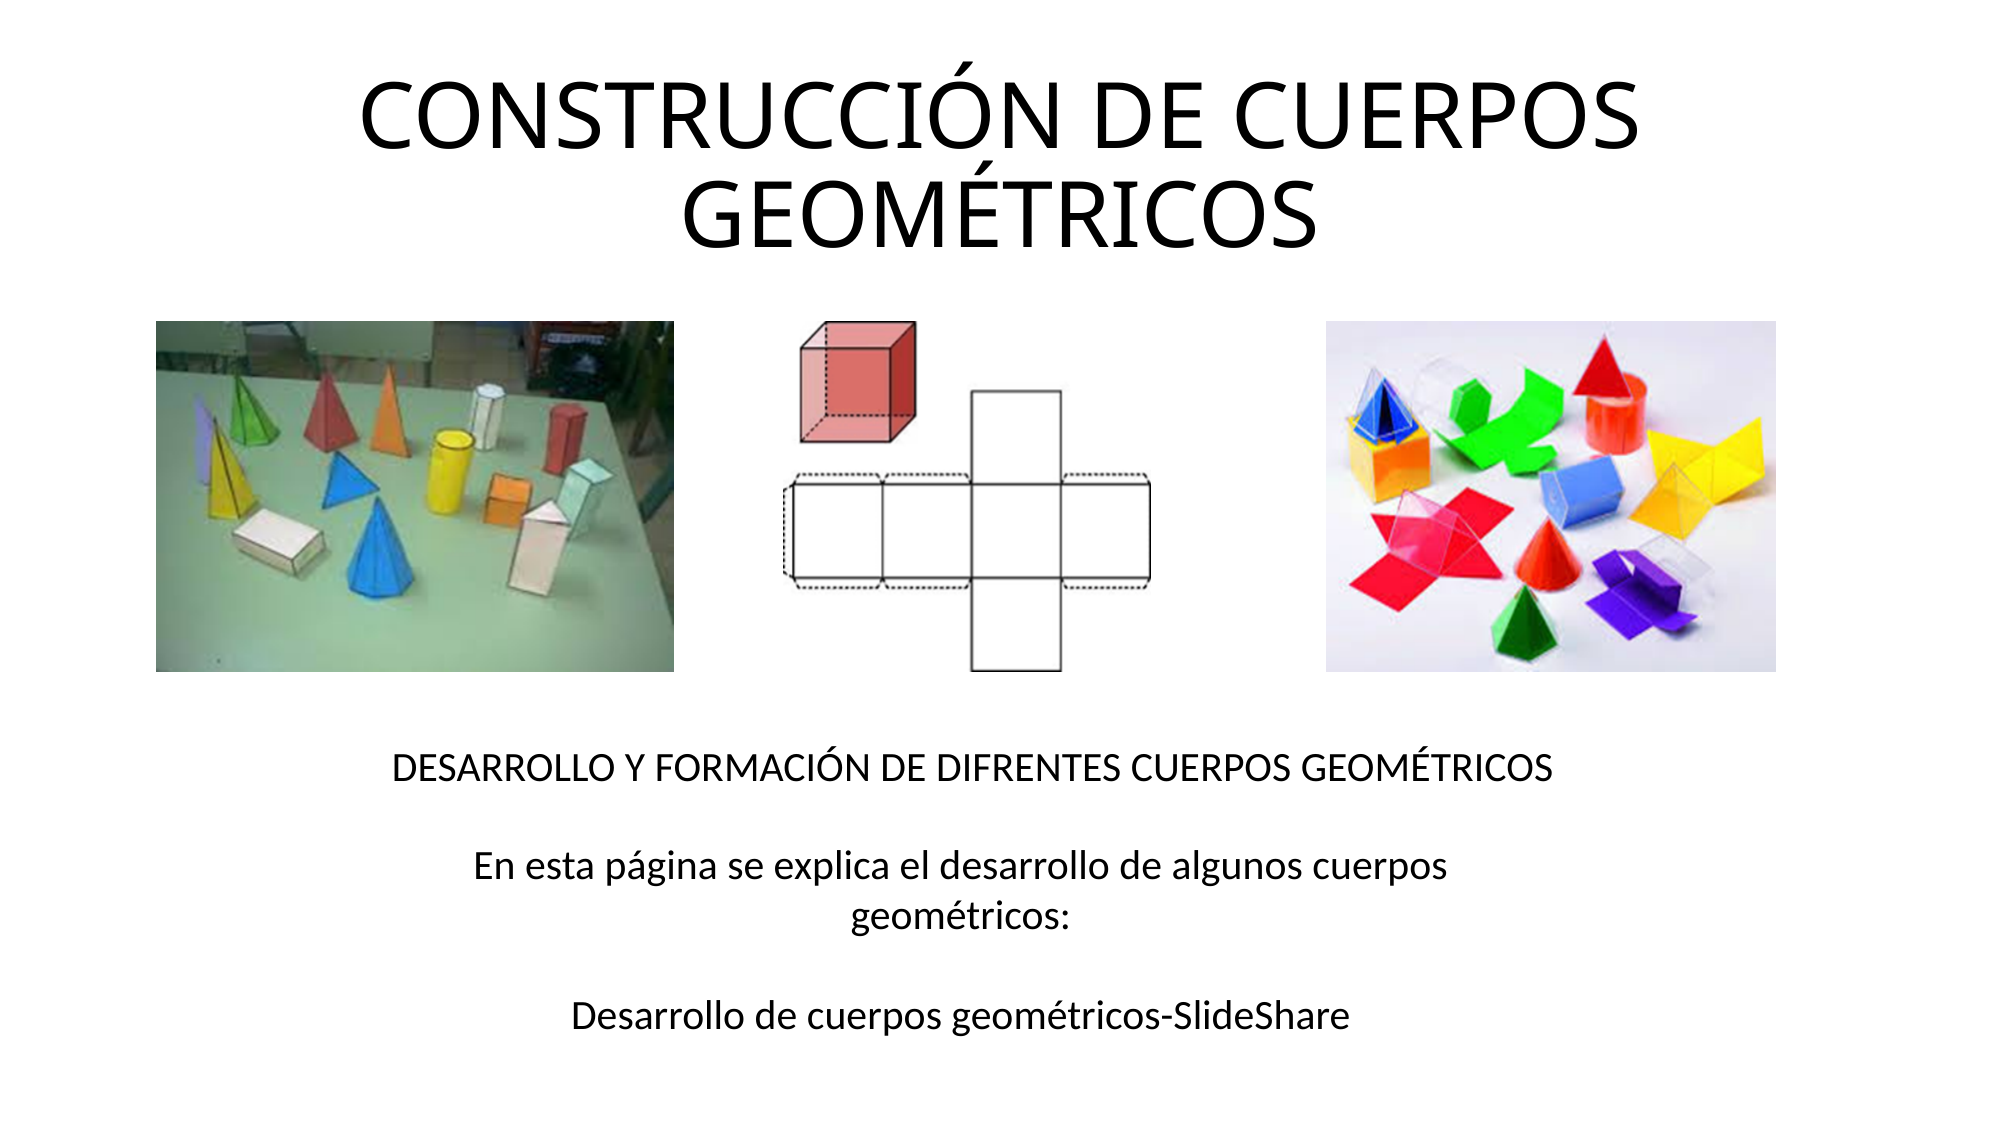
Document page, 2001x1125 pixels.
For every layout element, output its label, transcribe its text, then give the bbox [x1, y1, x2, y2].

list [156, 321, 674, 672]
title CONSTRUCCIÓN DE CUERPOS GEOMÉTRICOS [137, 59, 1863, 278]
text_box En esta página se explica el desarrollo de algunos cuerpos geométricos: Desarrollo de cuerpos geométricos-SlideShare [393, 830, 1529, 1125]
picture [783, 321, 1151, 672]
picture [1325, 321, 1776, 672]
text_box DESARROLLO Y FORMACIÓN DE DIFRENTES CUERPOS GEOMÉTRICOS [356, 732, 1589, 798]
